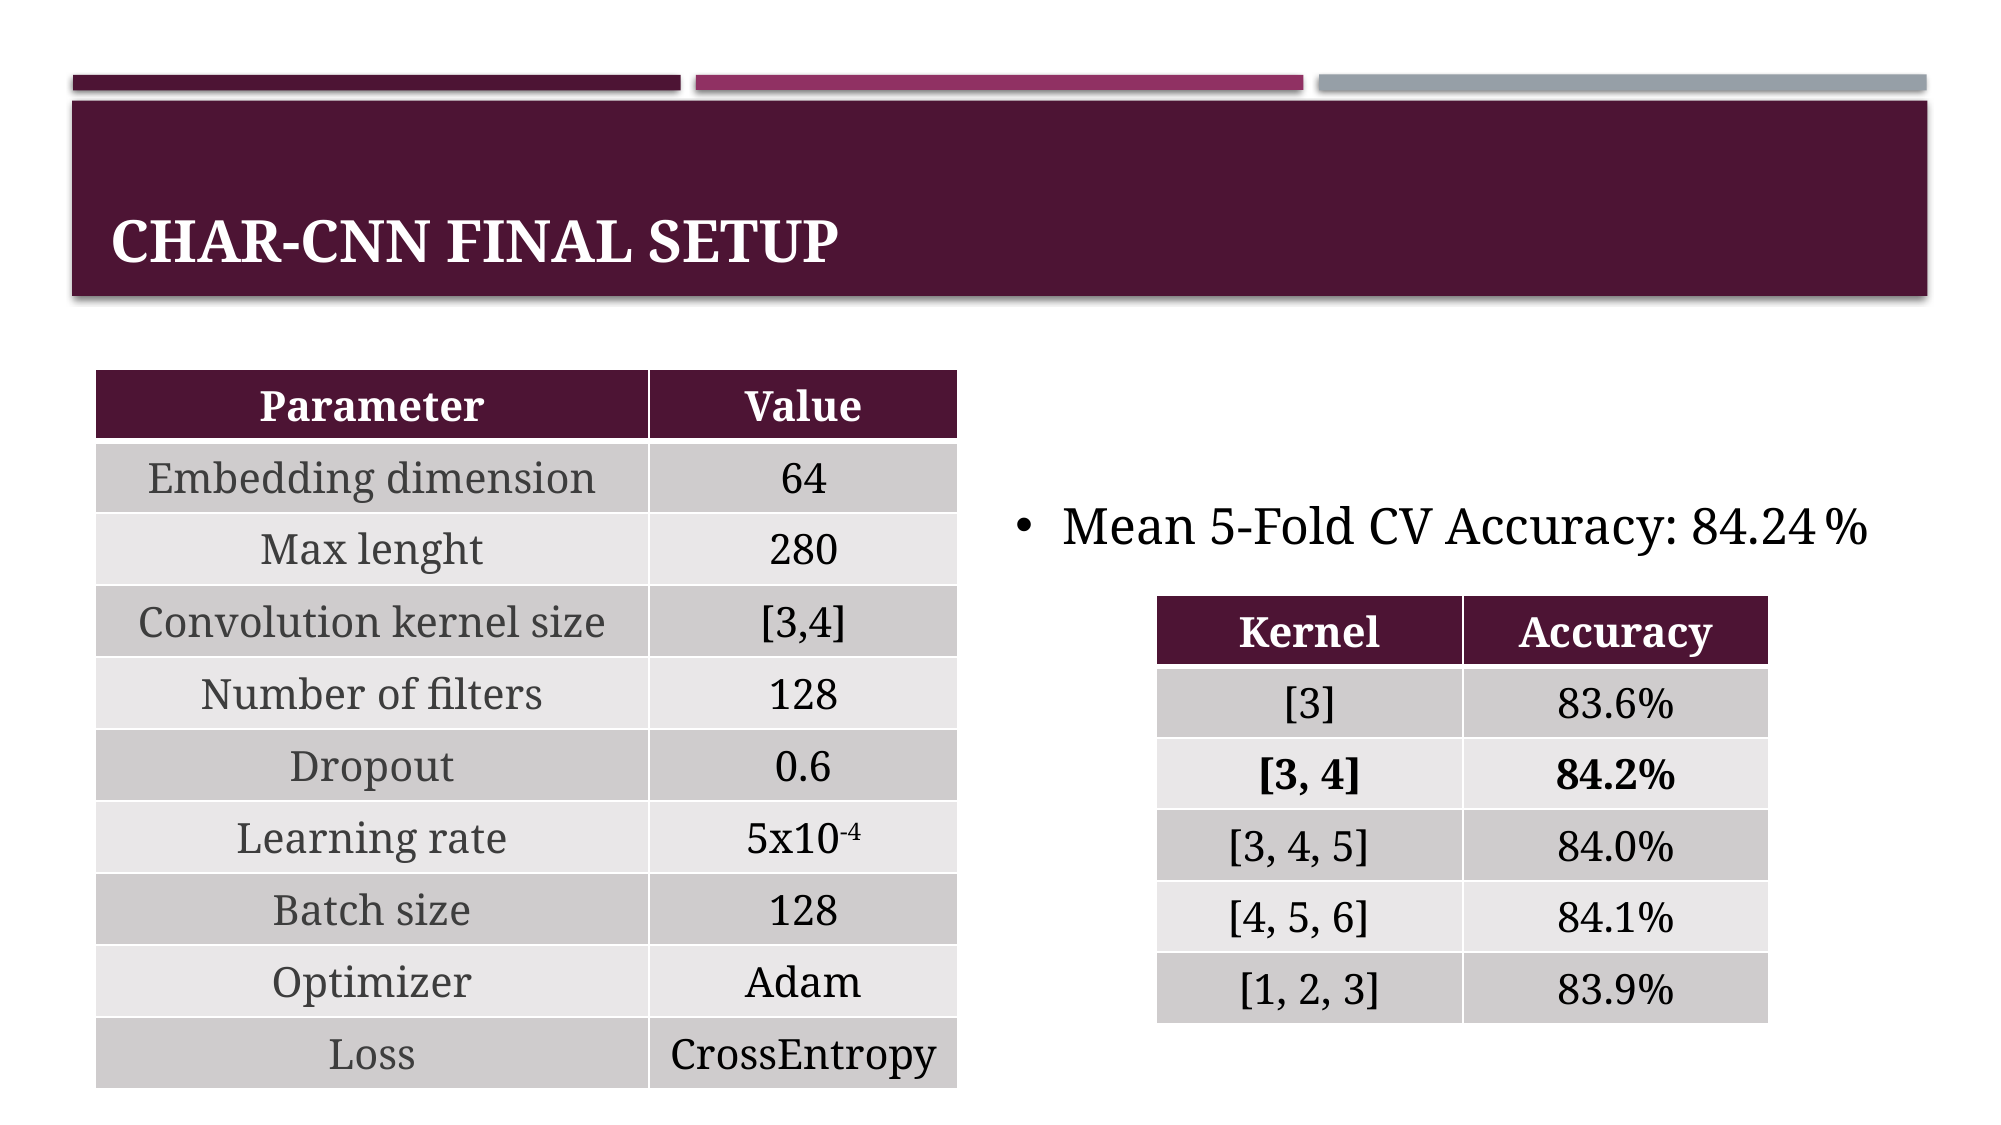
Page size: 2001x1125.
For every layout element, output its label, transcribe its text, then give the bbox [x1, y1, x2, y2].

table_header Kernel [1157, 596, 1462, 664]
text_box Mean 5‑Fold CV Accuracy: 84.24 % [1000, 486, 1923, 562]
table_header Accuracy [1464, 596, 1768, 664]
table_cell 280 [650, 514, 957, 584]
table_cell Adam [650, 946, 957, 1016]
table_cell Optimizer [96, 946, 648, 1016]
table_cell 128 [650, 874, 957, 944]
table_header Value [650, 370, 957, 438]
table_cell [3, 4] [1157, 739, 1462, 808]
table_cell Loss [96, 1018, 648, 1088]
table_cell Dropout [96, 730, 648, 800]
table_cell 84.0% [1464, 810, 1768, 880]
table_cell [1, 2, 3] [1157, 953, 1462, 1023]
table_cell Embedding dimension [96, 444, 648, 512]
table_cell 128 [650, 658, 957, 728]
table_cell 64 [650, 444, 957, 512]
table_cell 5x10-4 [650, 802, 957, 872]
table_header Parameter [96, 370, 648, 438]
table_cell CrossEntropy [650, 1018, 957, 1088]
table_cell 0.6 [650, 730, 957, 800]
table_cell [3] [1157, 669, 1462, 737]
table_cell [3, 4, 5] [1157, 810, 1462, 880]
title Char‑CNN Final Setup [95, 115, 1905, 282]
table_cell Batch size [96, 874, 648, 944]
table_cell 84.1% [1464, 882, 1768, 951]
table_cell 83.6% [1464, 669, 1768, 737]
table_cell 83.9% [1464, 953, 1768, 1023]
table_cell Learning rate [96, 802, 648, 872]
table_cell Max lenght [96, 514, 648, 584]
table_cell [4, 5, 6] [1157, 882, 1462, 951]
table_cell 84.2% [1464, 739, 1768, 808]
table_cell Number of filters [96, 658, 648, 728]
table_cell [3,4] [650, 586, 957, 656]
table_cell Convolution kernel size [96, 586, 648, 656]
